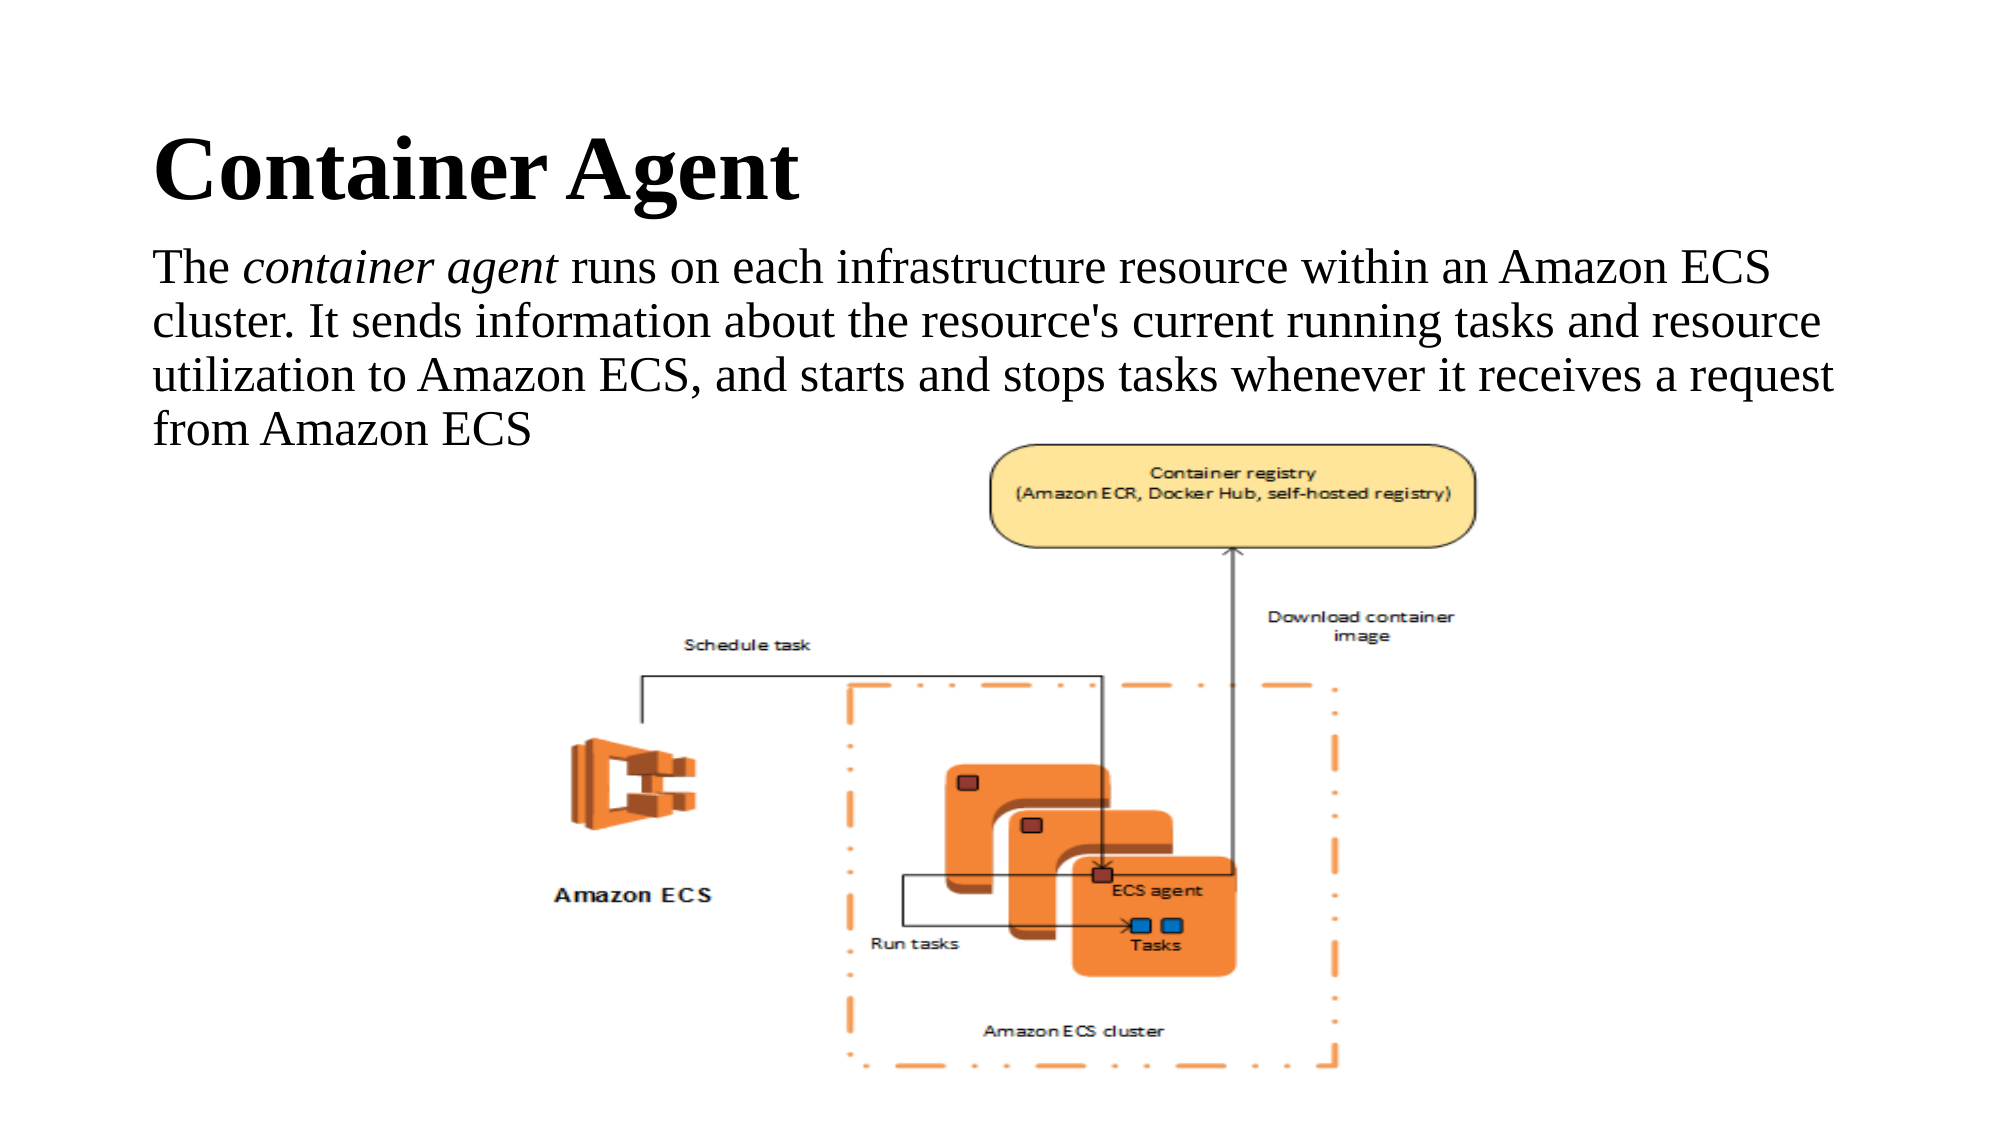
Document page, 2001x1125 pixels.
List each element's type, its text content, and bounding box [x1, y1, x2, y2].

list Container Agent The container agent runs on each infrastructure resource within an Amazon ECS cluster. It sends information about the resource's current running tasks and resource utilization to Amazon ECS, and starts and stops tasks whenever it receives a request from Amazon ECS [137, 112, 1863, 1014]
picture [529, 438, 1545, 1090]
